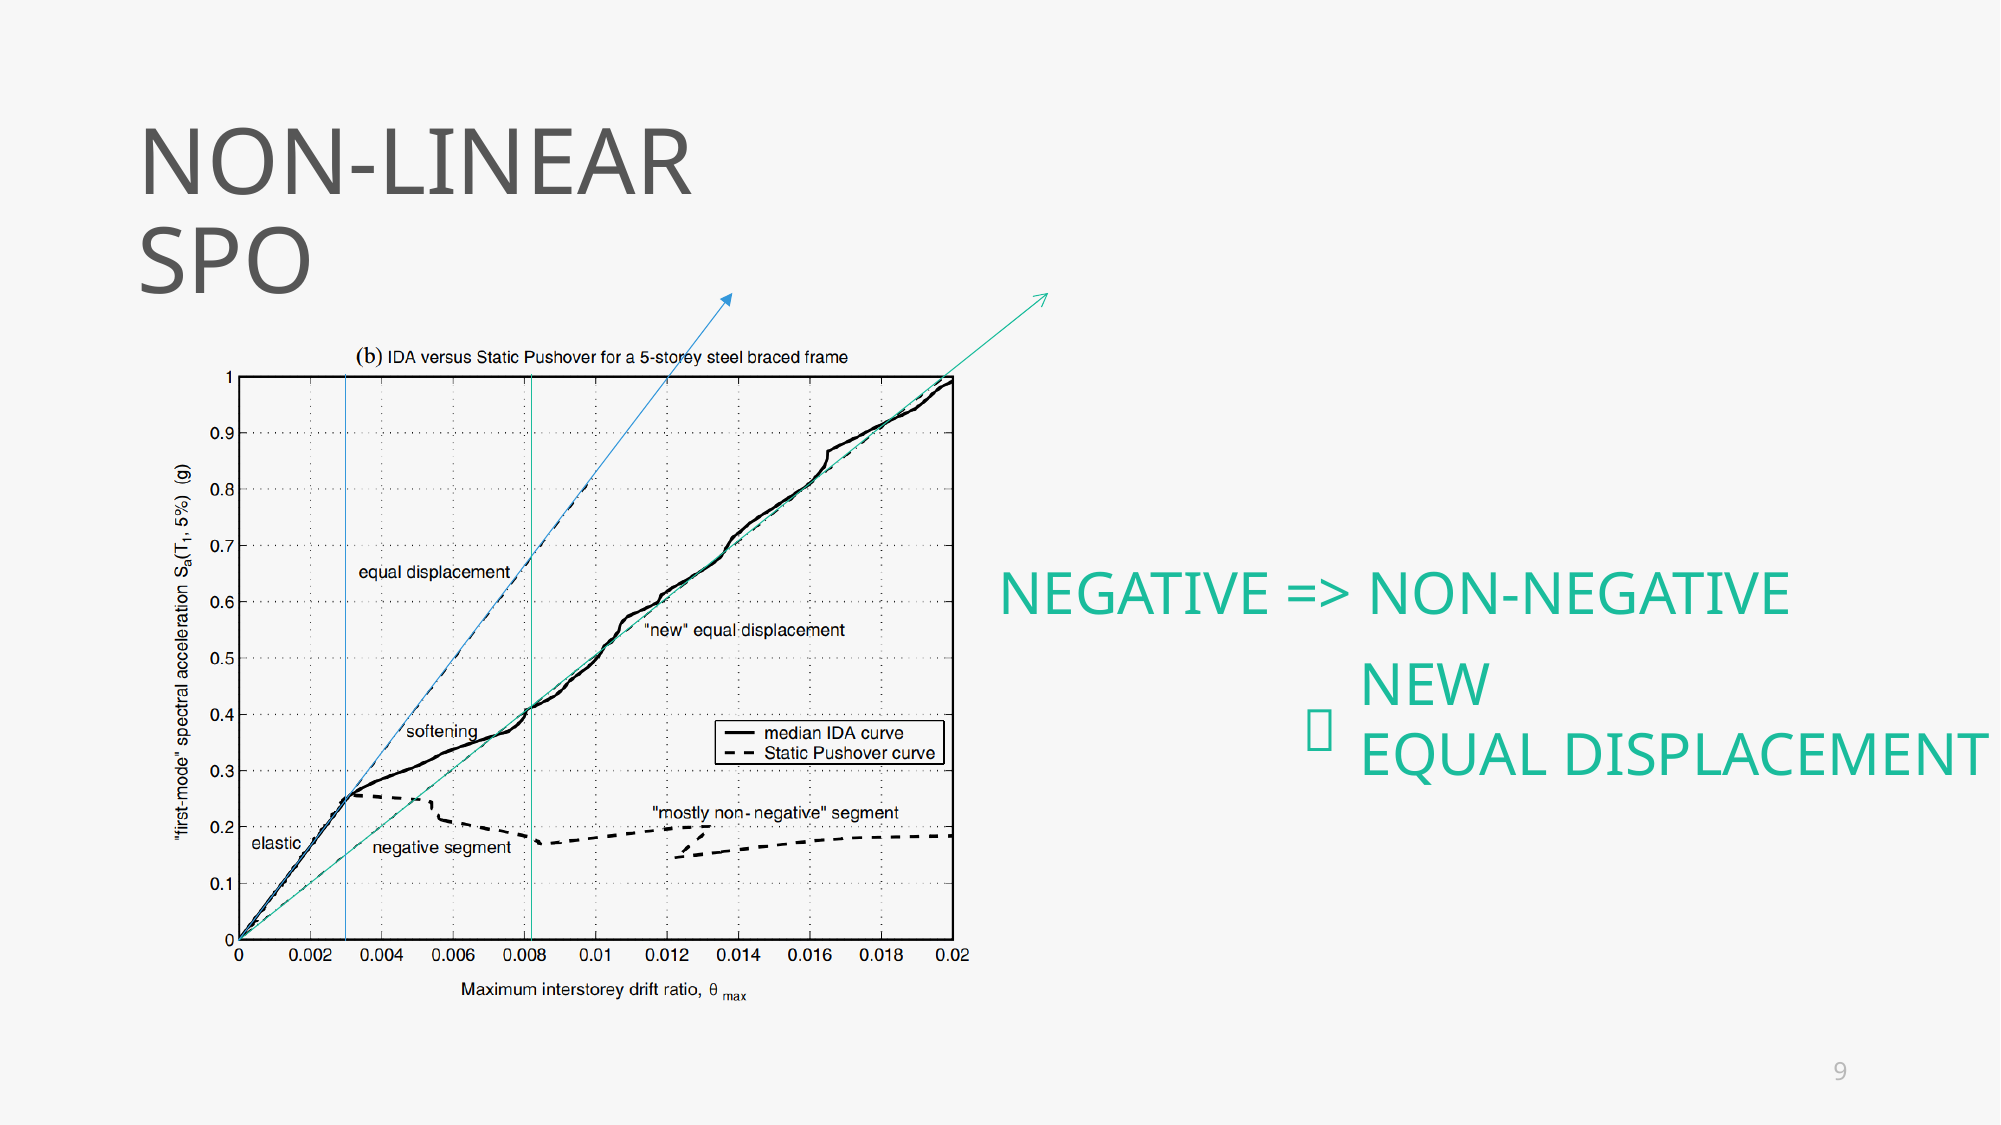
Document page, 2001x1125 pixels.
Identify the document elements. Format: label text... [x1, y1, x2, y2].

picture [137, 314, 1001, 1013]
text_box NEW EQUAL DISPLACEMENT [1345, 639, 2000, 795]
slide_number 9 [1412, 1042, 1863, 1103]
text_box NEGATIVE => NON-NEGATIVE [1049, 549, 1808, 634]
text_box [238, 292, 733, 941]
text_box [733, 292, 1049, 941]
list NON-LINEAR SPO [137, 108, 873, 224]
text_box  [1302, 671, 1345, 771]
